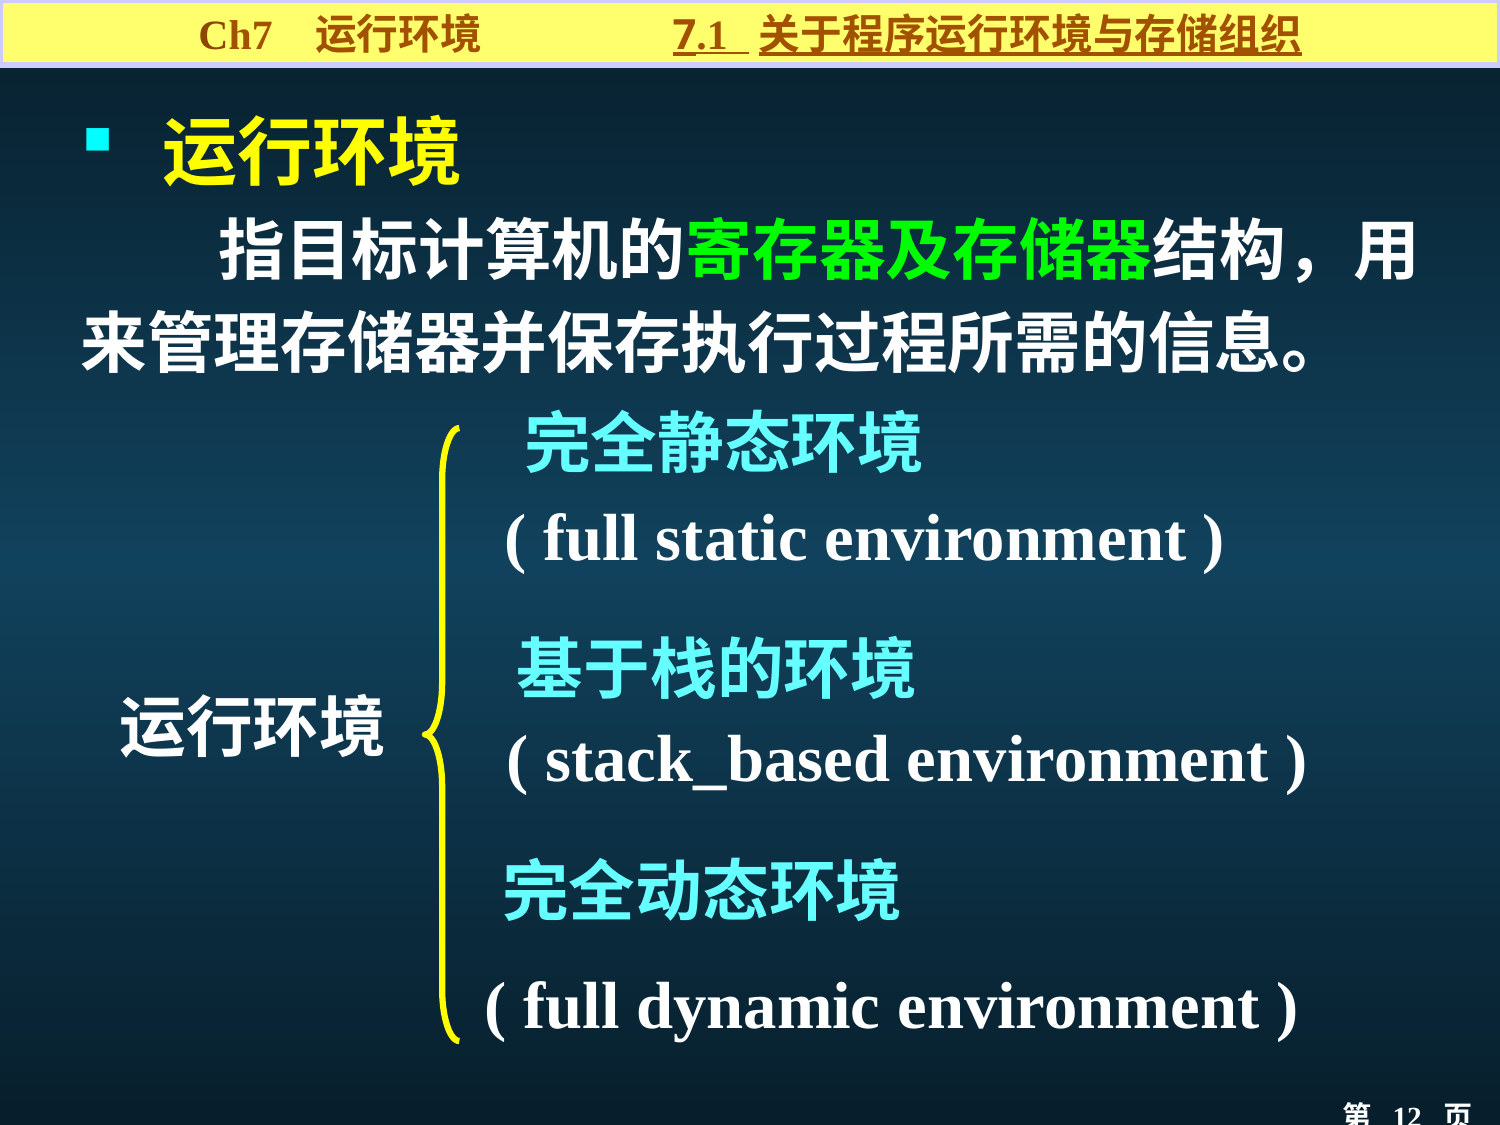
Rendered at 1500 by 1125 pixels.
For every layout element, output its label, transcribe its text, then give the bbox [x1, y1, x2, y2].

text_box 完全静态环境 ( full static environment ) [474, 403, 1469, 582]
text_box 运行环境 指目标计算机的寄存器及存储器结构，用 来管理存储器并保存执行过程所需的信息。 [65, 96, 1447, 389]
text_box Ch7 运行环境 7.1 关于程序运行环境与存储组织 [0, 0, 1500, 65]
text_box 完全动态环境 ( full dynamic environment ) [453, 841, 1469, 1050]
text_box 基于栈的环境 ( stack_based environment ) [474, 635, 1469, 802]
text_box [84, 428, 460, 1042]
